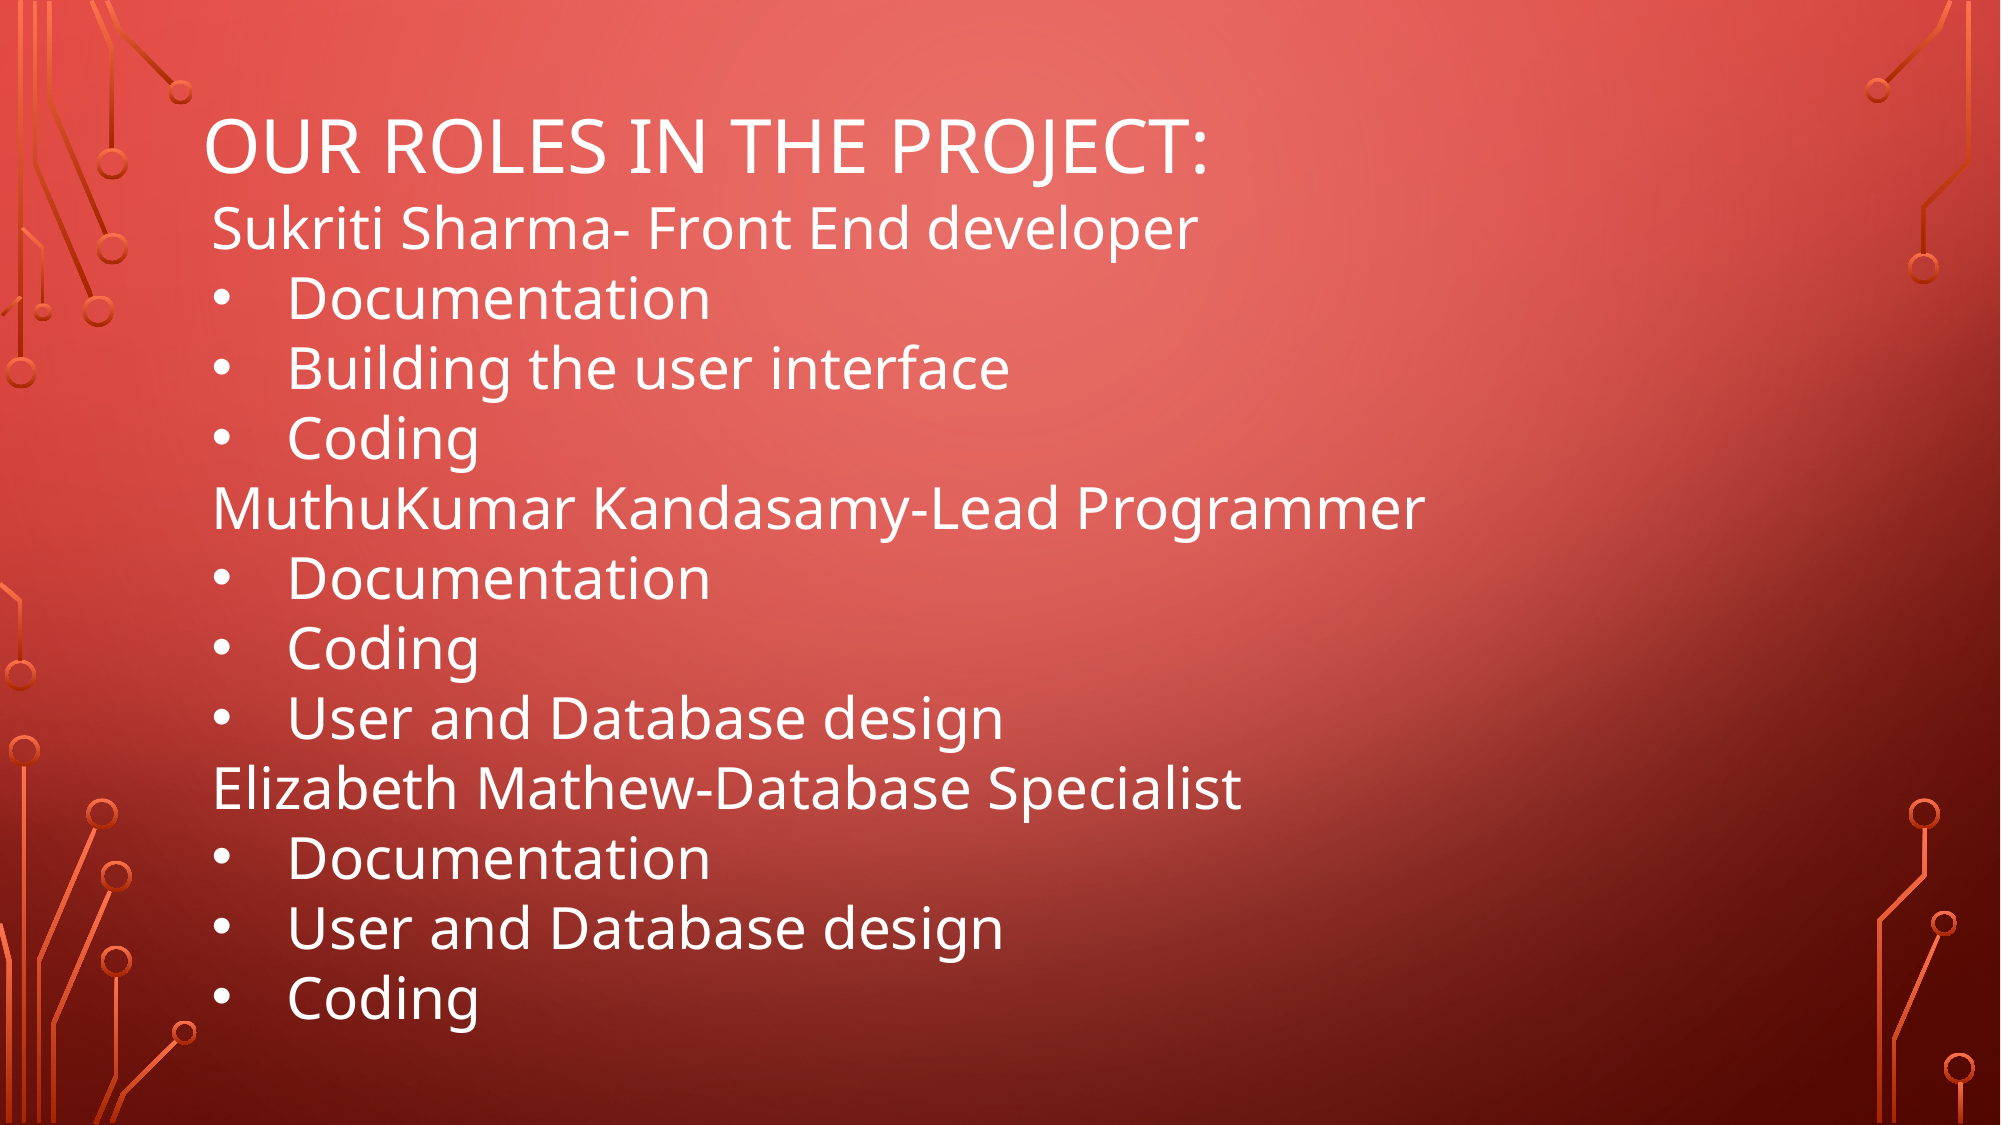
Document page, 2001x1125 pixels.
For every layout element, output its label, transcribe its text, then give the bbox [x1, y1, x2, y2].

text_box Sukriti Sharma- Front End developer Documentation Building the user interface Coding MuthuKumar Kandasamy-Lead Programmer Documentation Coding User and Database design Elizabeth Mathew-Database Specialist Documentation User and Database design Coding [196, 183, 1735, 1109]
title Our roles in the project: [187, 27, 1813, 271]
